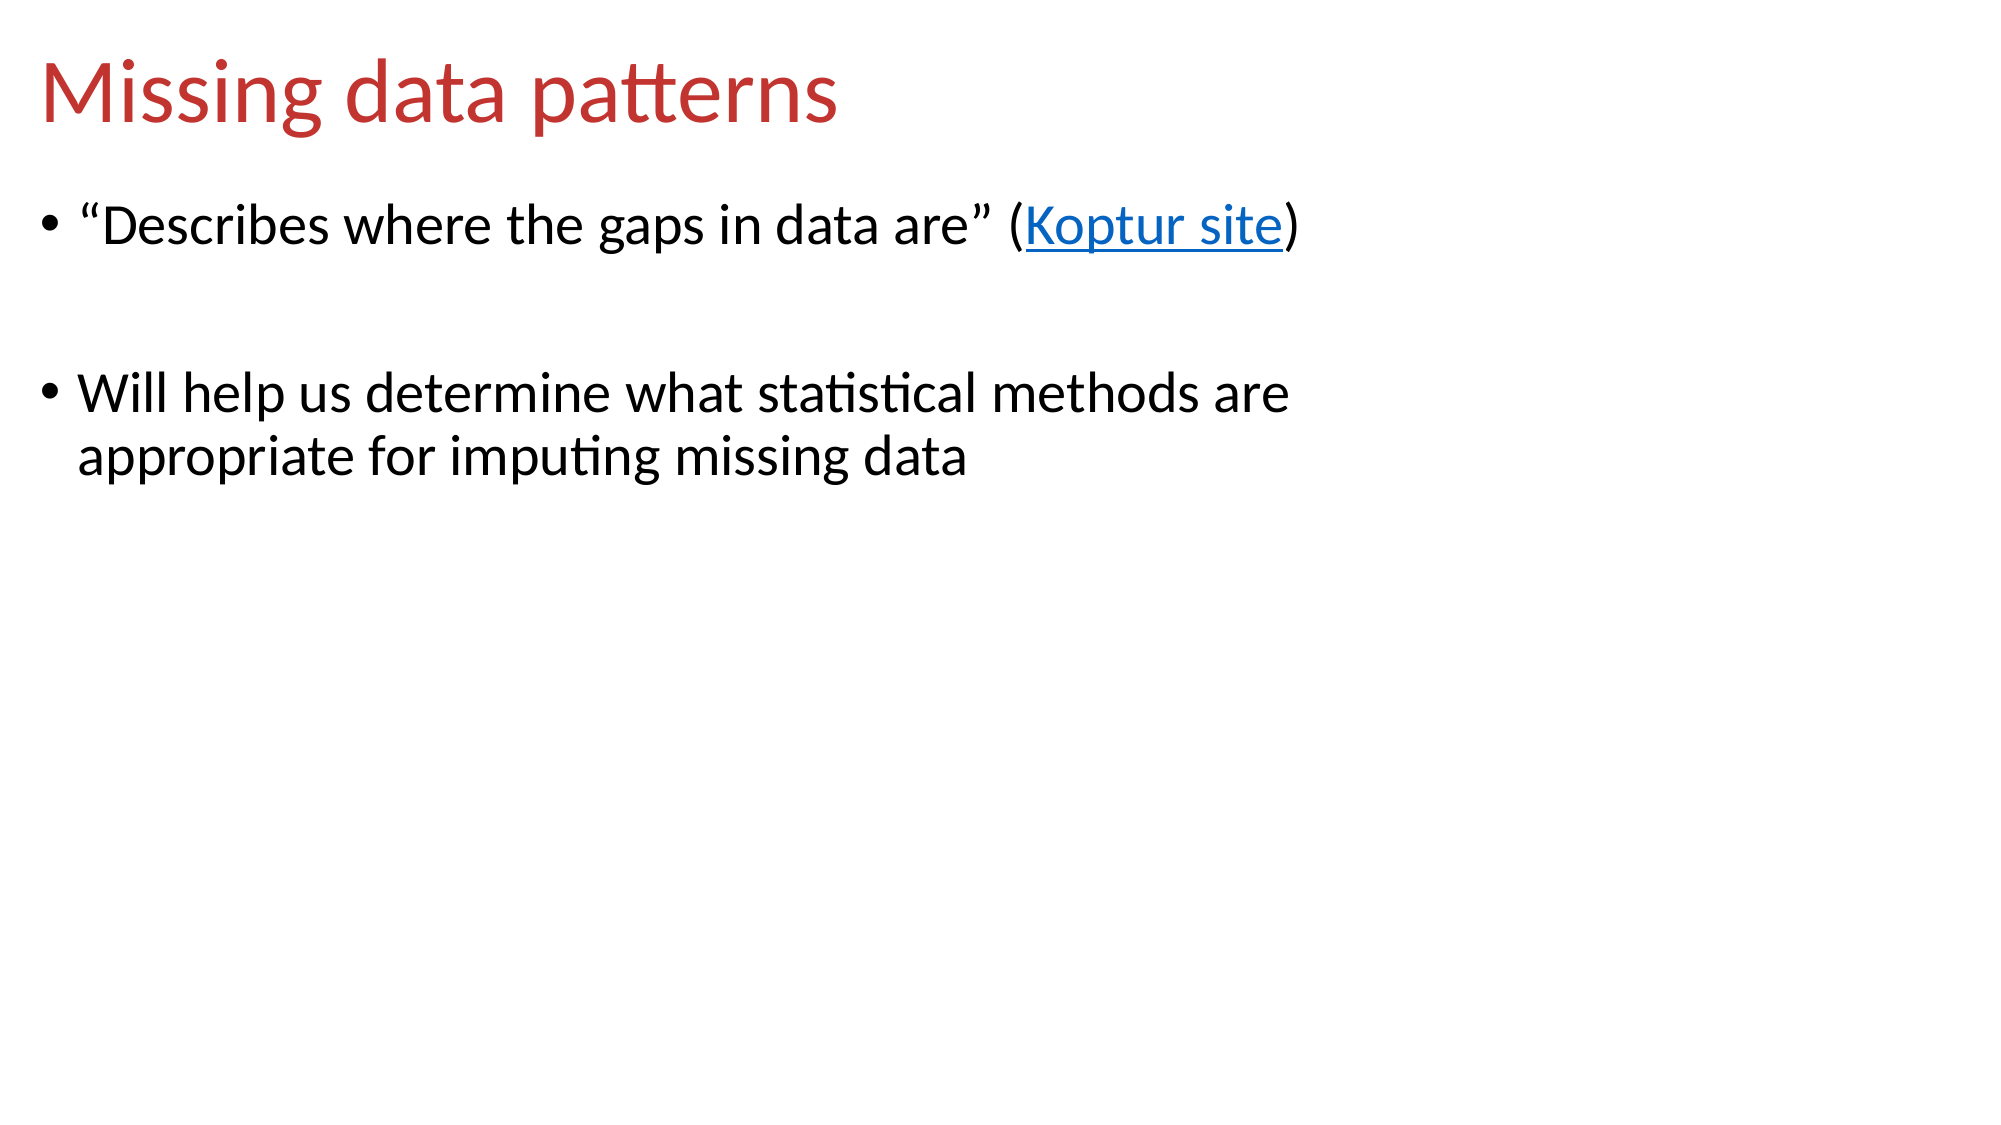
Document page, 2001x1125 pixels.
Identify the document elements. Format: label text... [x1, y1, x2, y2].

list “Describes where the gaps in data are” (Koptur site) Will help us determine what statistical methods are appropriate for imputing missing data [24, 187, 1525, 1075]
title Missing data patterns [24, 24, 1975, 163]
